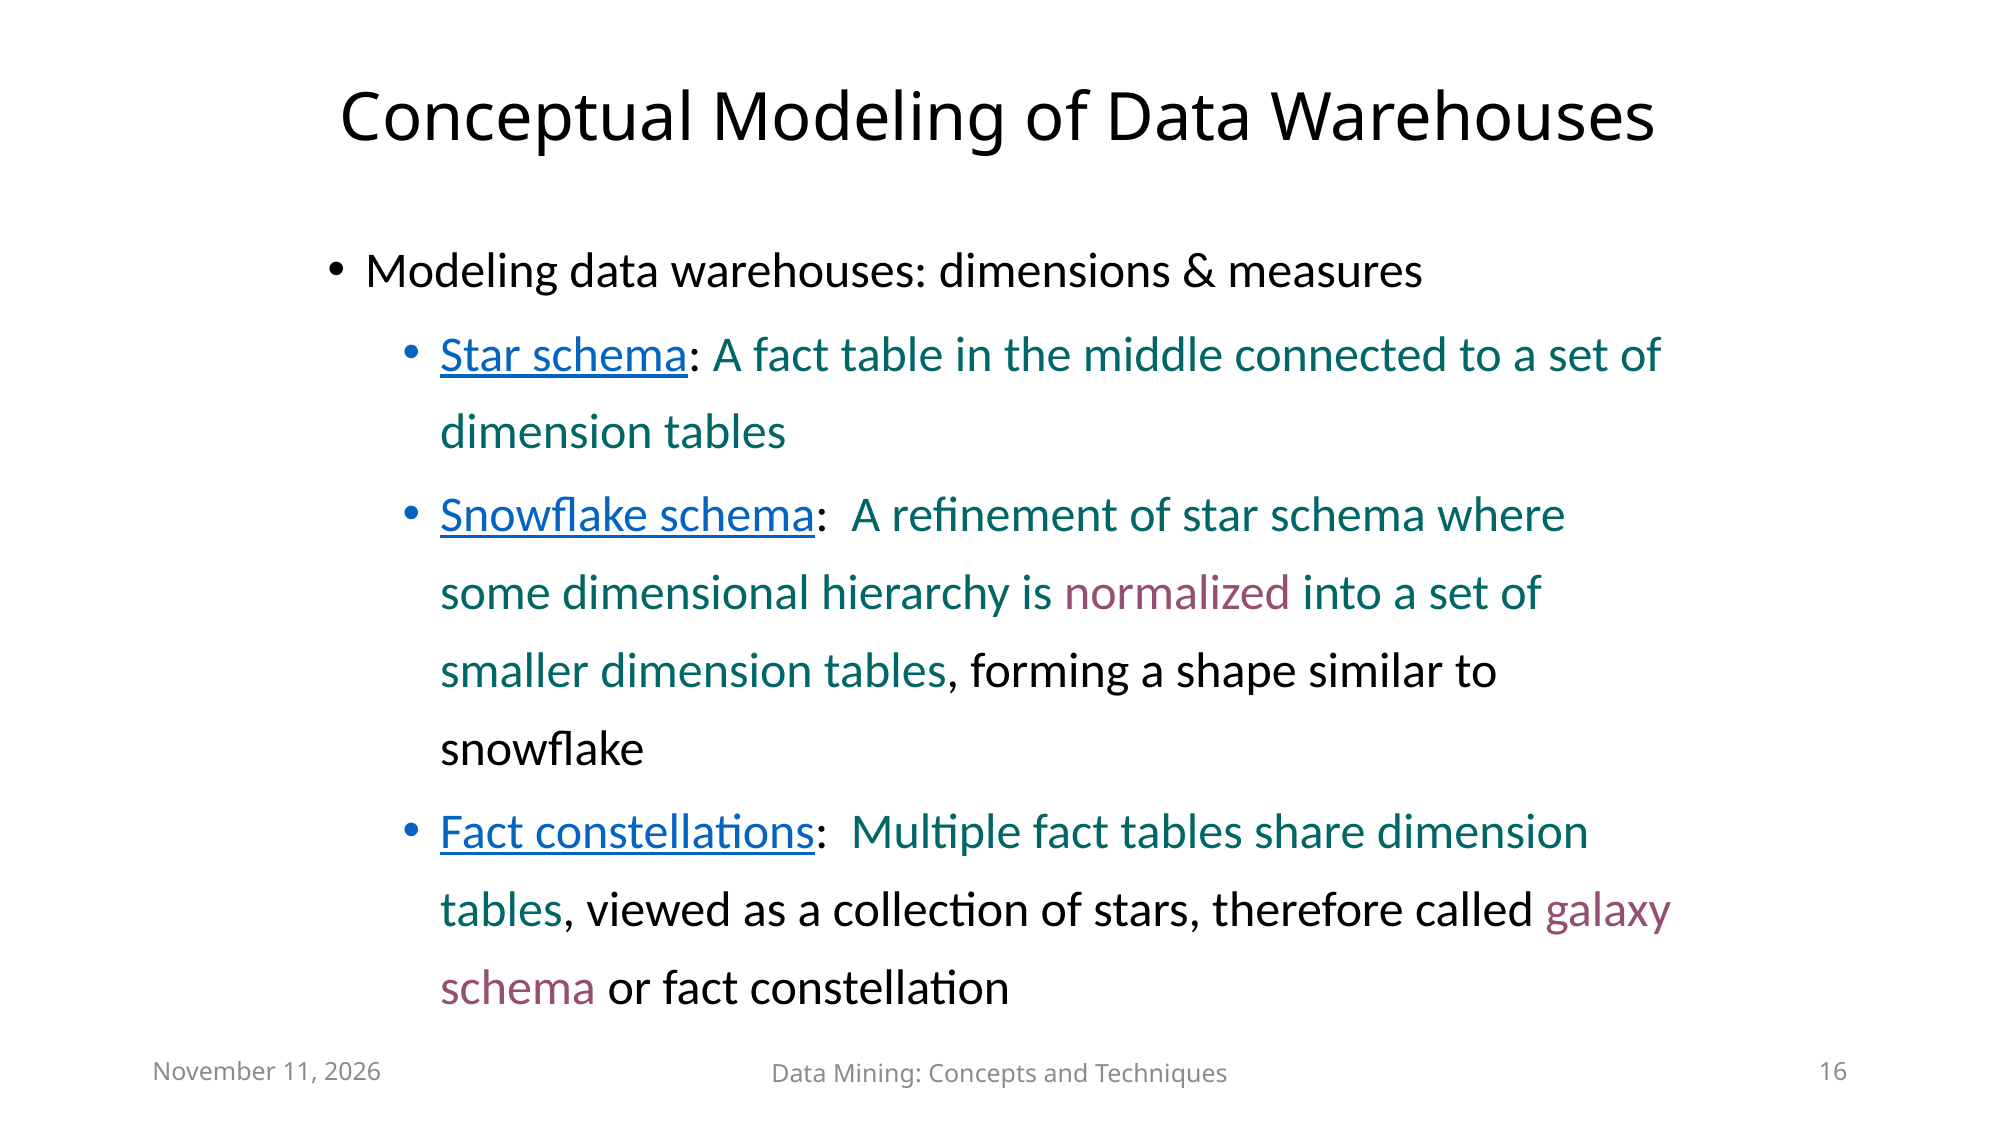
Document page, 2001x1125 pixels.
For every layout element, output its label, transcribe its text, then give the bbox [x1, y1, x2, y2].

title Conceptual Modeling of Data Warehouses [324, 50, 1700, 188]
list Modeling data warehouses: dimensions & measures Star schema: A fact table in the middle connected to a set of dimension tables Snowflake schema: A refinement of star schema where some dimensional hierarchy is normalized into a set of smaller dimension tables, forming a shape similar to snowflake Fact constellations: Multiple fact tables share dimension tables, viewed as a collection of stars, therefore called galaxy schema or fact constellation [312, 212, 1688, 1050]
footer Data Mining: Concepts and Techniques [662, 1050, 1338, 1103]
slide_number 16 [1412, 1042, 1863, 1103]
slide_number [137, 1042, 588, 1103]
